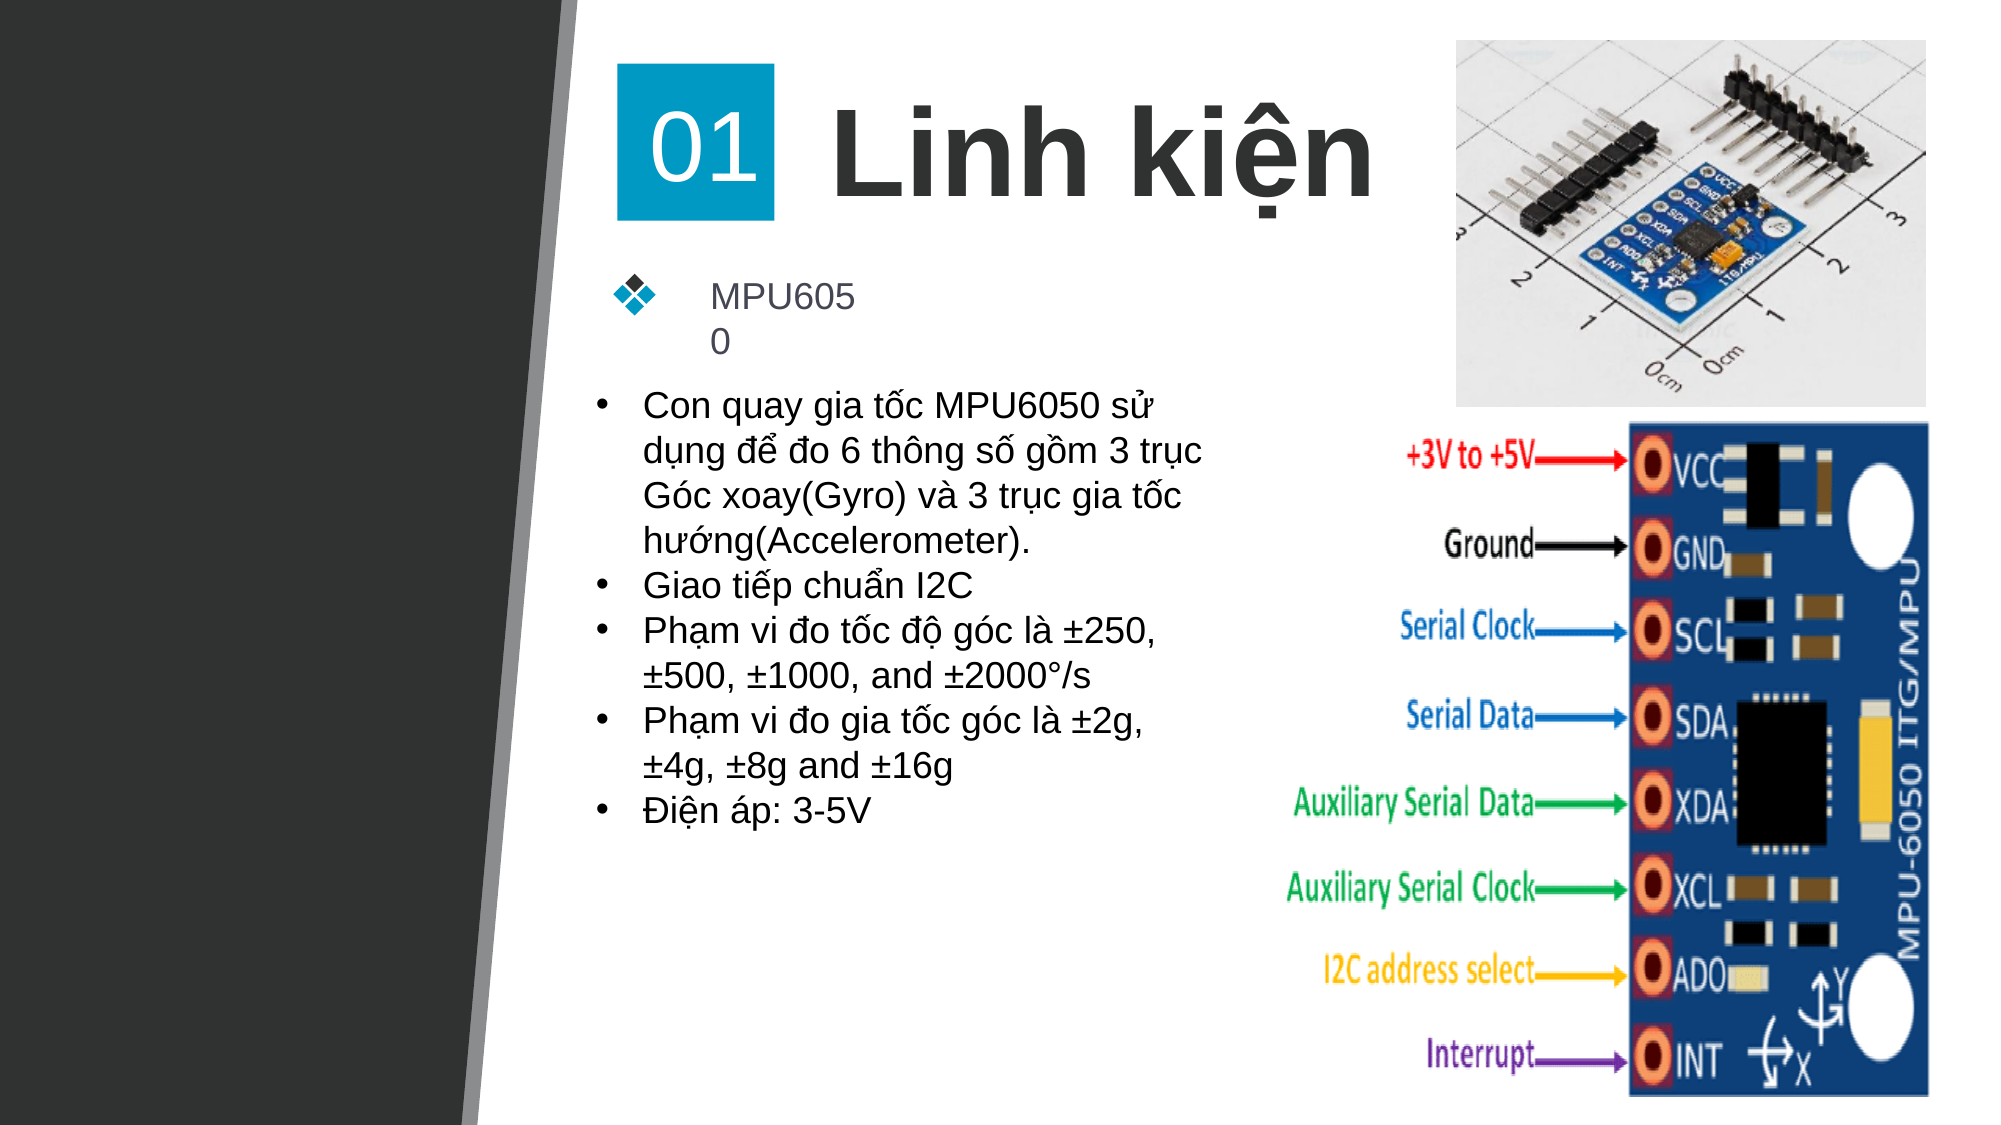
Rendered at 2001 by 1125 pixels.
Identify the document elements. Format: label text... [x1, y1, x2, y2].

text_box 01 [634, 74, 776, 209]
picture [1274, 40, 1940, 1097]
text_box Linh kiện [814, 63, 1393, 229]
text_box Con quay gia tốc MPU6050 sử dụng để đo 6 thông số gồm 3 trục Góc xoay(Gyro) và 3 trục gia tốc hướng(Accelerometer). Giao tiếp chuẩn I2C Phạm vi đo tốc độ góc là ±250, ±500, ±1000, and ±2000°/s Phạm vi đo gia tốc góc là ±2g, ±4g, ±8g and ±16g Điện áp: 3-5V [581, 373, 1224, 838]
text_box [616, 63, 775, 222]
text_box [613, 273, 656, 316]
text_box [0, 0, 578, 1125]
text_box MPU6050 [692, 261, 894, 328]
